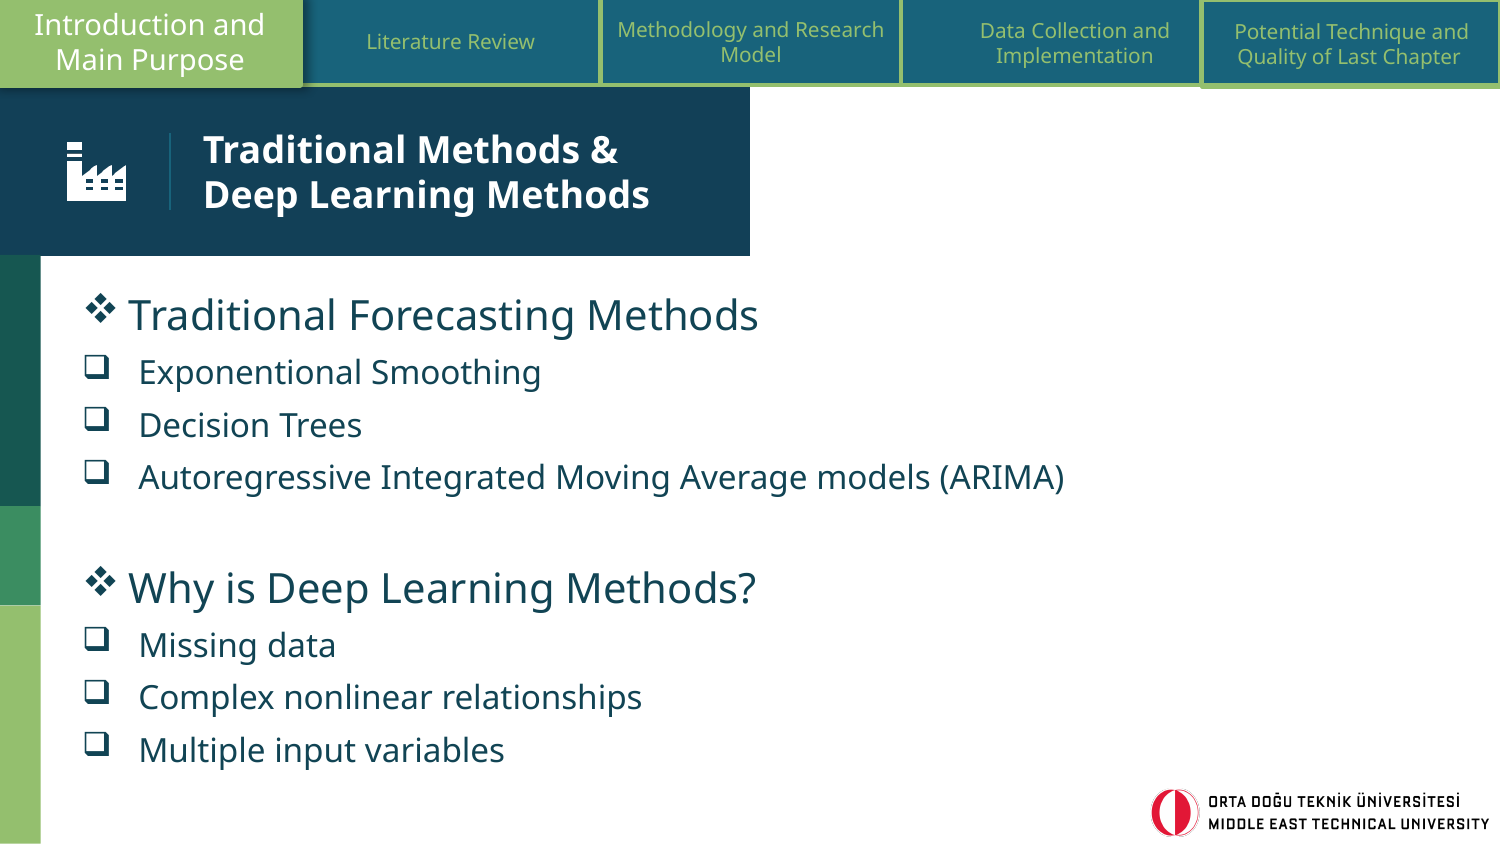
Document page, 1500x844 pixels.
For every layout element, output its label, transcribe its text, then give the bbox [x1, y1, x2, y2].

picture [0, 0, 1500, 86]
picture [1146, 786, 1494, 840]
text_box Traditional Forecasting Methods Exponentional Smoothing Decision Trees Autoregressive Integrated Moving Average models (ARIMA) Why is Deep Learning Methods? Missing data Complex nonlinear relationships Multiple input variables [67, 274, 1305, 789]
title Traditional Methods & Deep Learning Methods [187, 94, 715, 256]
picture [66, 141, 126, 201]
